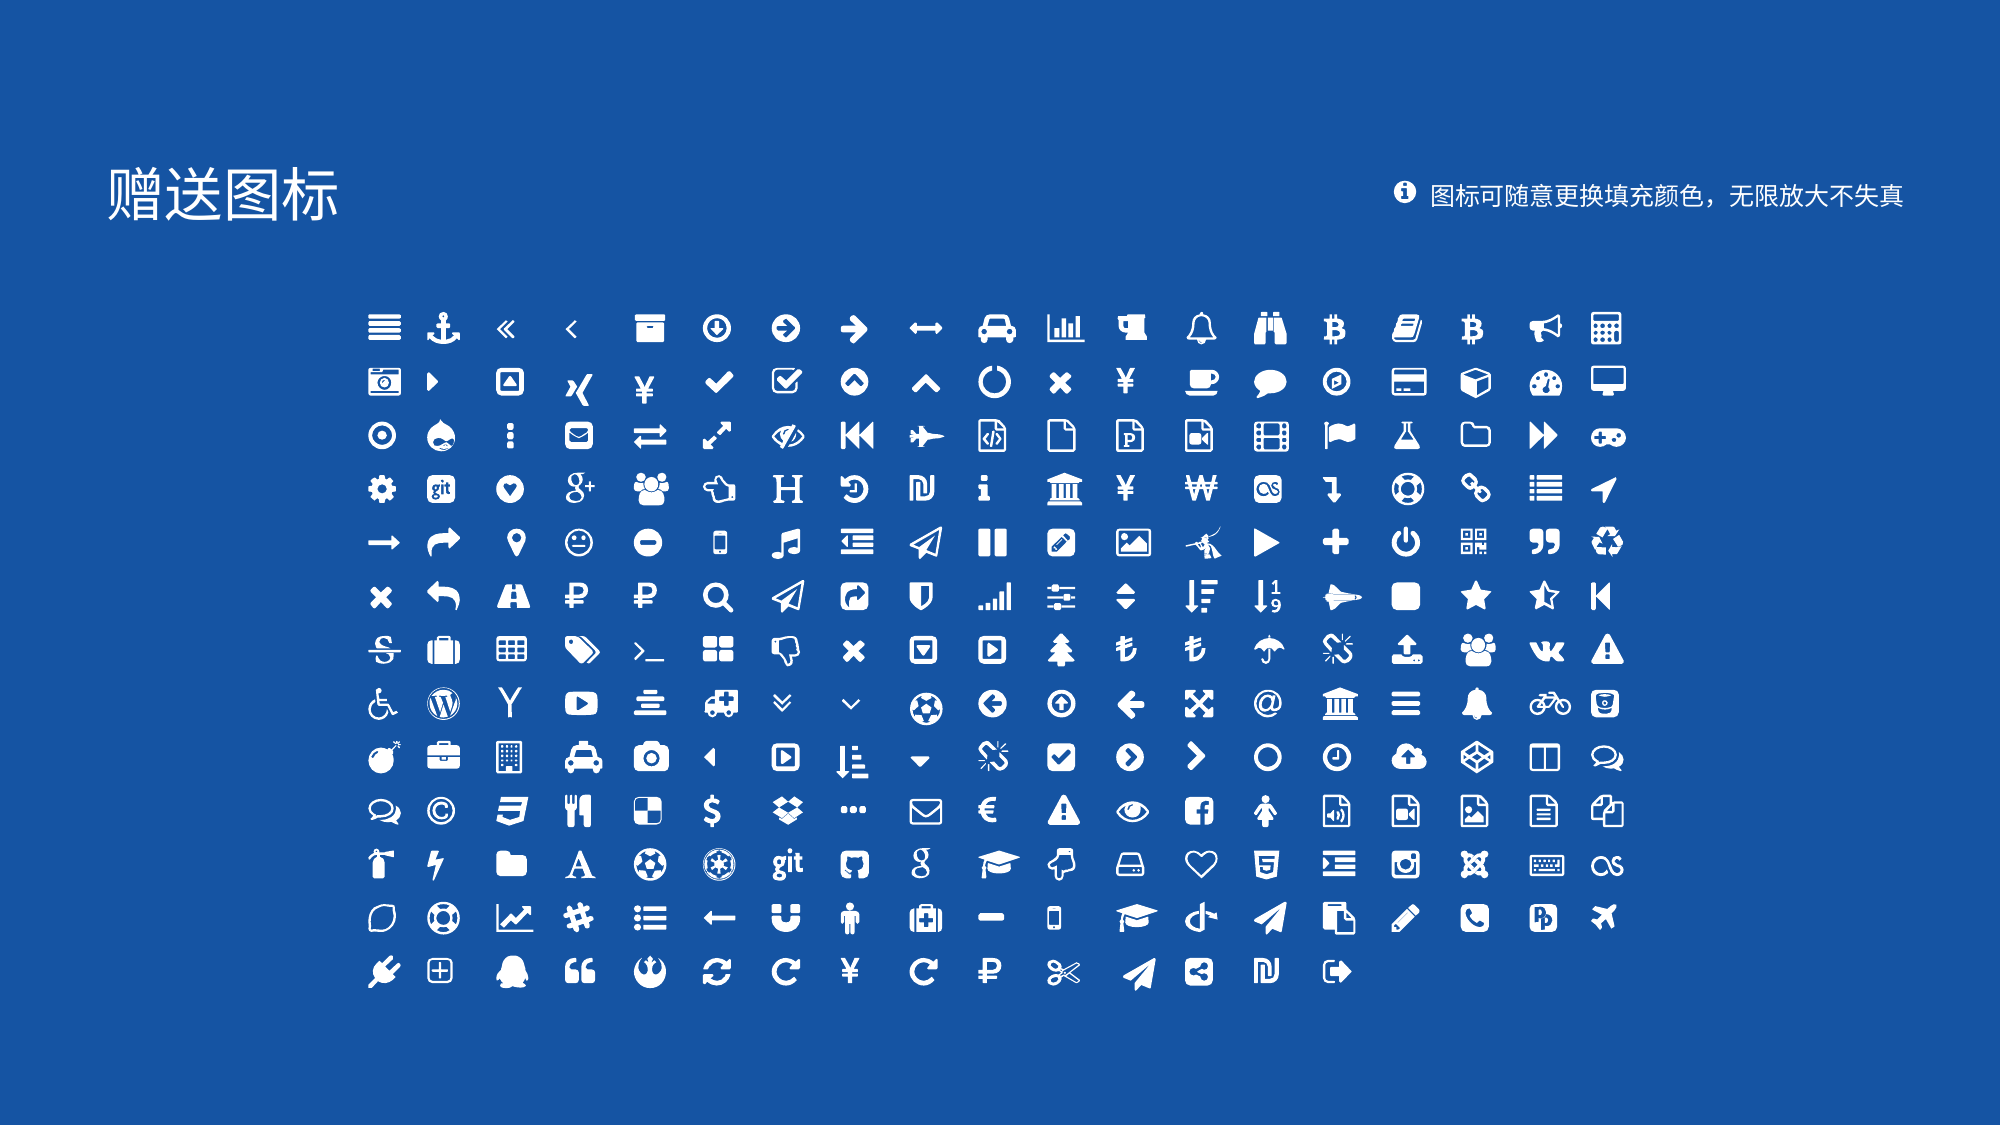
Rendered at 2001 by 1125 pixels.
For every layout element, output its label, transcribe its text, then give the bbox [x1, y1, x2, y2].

text_box 赠送图标 [91, 151, 355, 236]
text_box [367, 311, 1626, 991]
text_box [1393, 158, 1948, 214]
